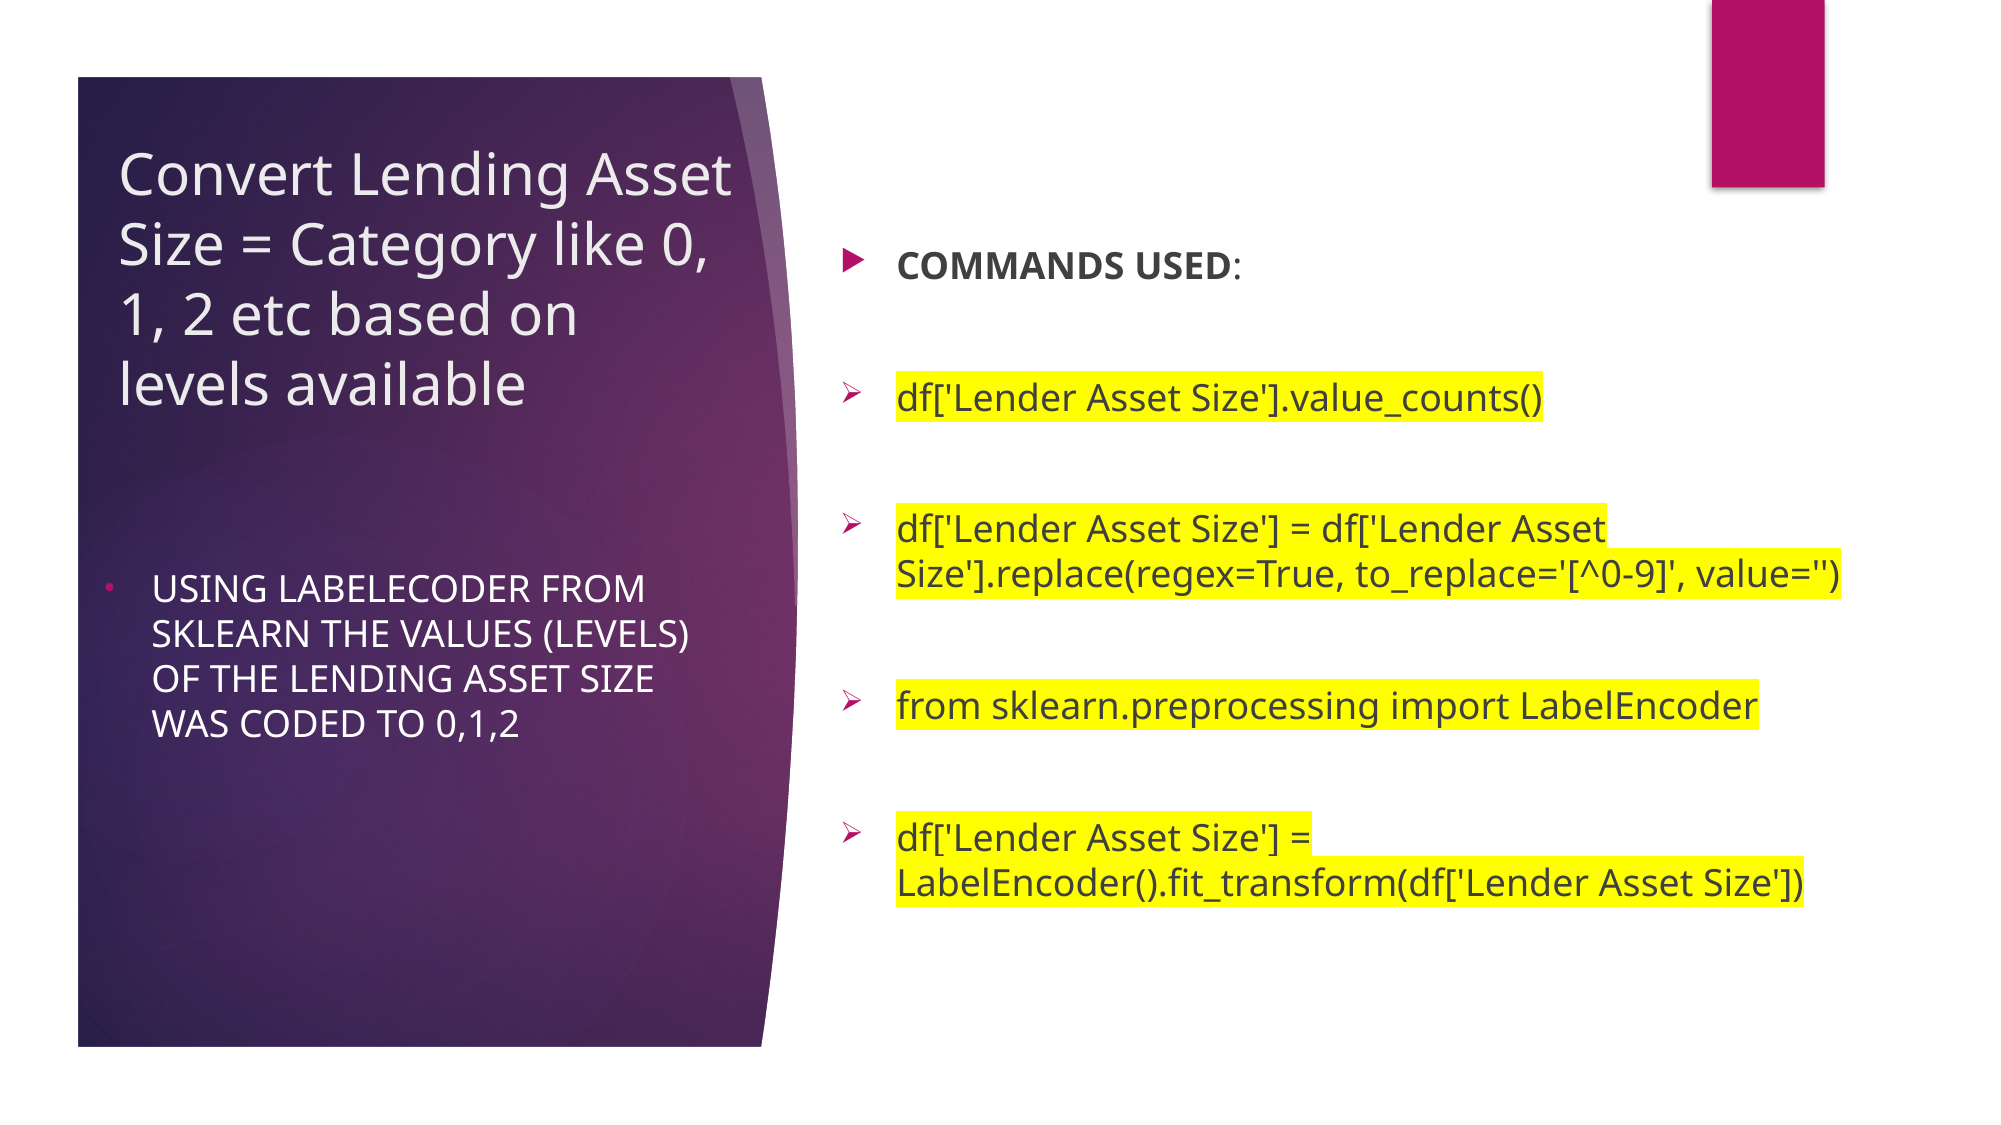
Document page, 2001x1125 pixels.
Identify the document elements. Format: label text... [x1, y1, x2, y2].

list USING LABELECODER FROM SKLEARN THE VALUES (LEVELS) OF THE LENDING ASSET SIZE WAS CODED TO 0,1,2 [89, 557, 750, 989]
title Convert Lending Asset Size = Category like 0, 1, 2 etc based on levels available [103, 120, 756, 425]
list COMMANDS USED: df['Lender Asset Size'].value_counts() df['Lender Asset Size'] = df['Lender Asset Size'].replace(regex=True, to_replace='[^0-9]', value='') from sklearn.preprocessing import LabelEncoder df['Lender Asset Size'] = LabelEncoder().fit_transform(df['Lender Asset Size']) [824, 54, 1961, 1091]
